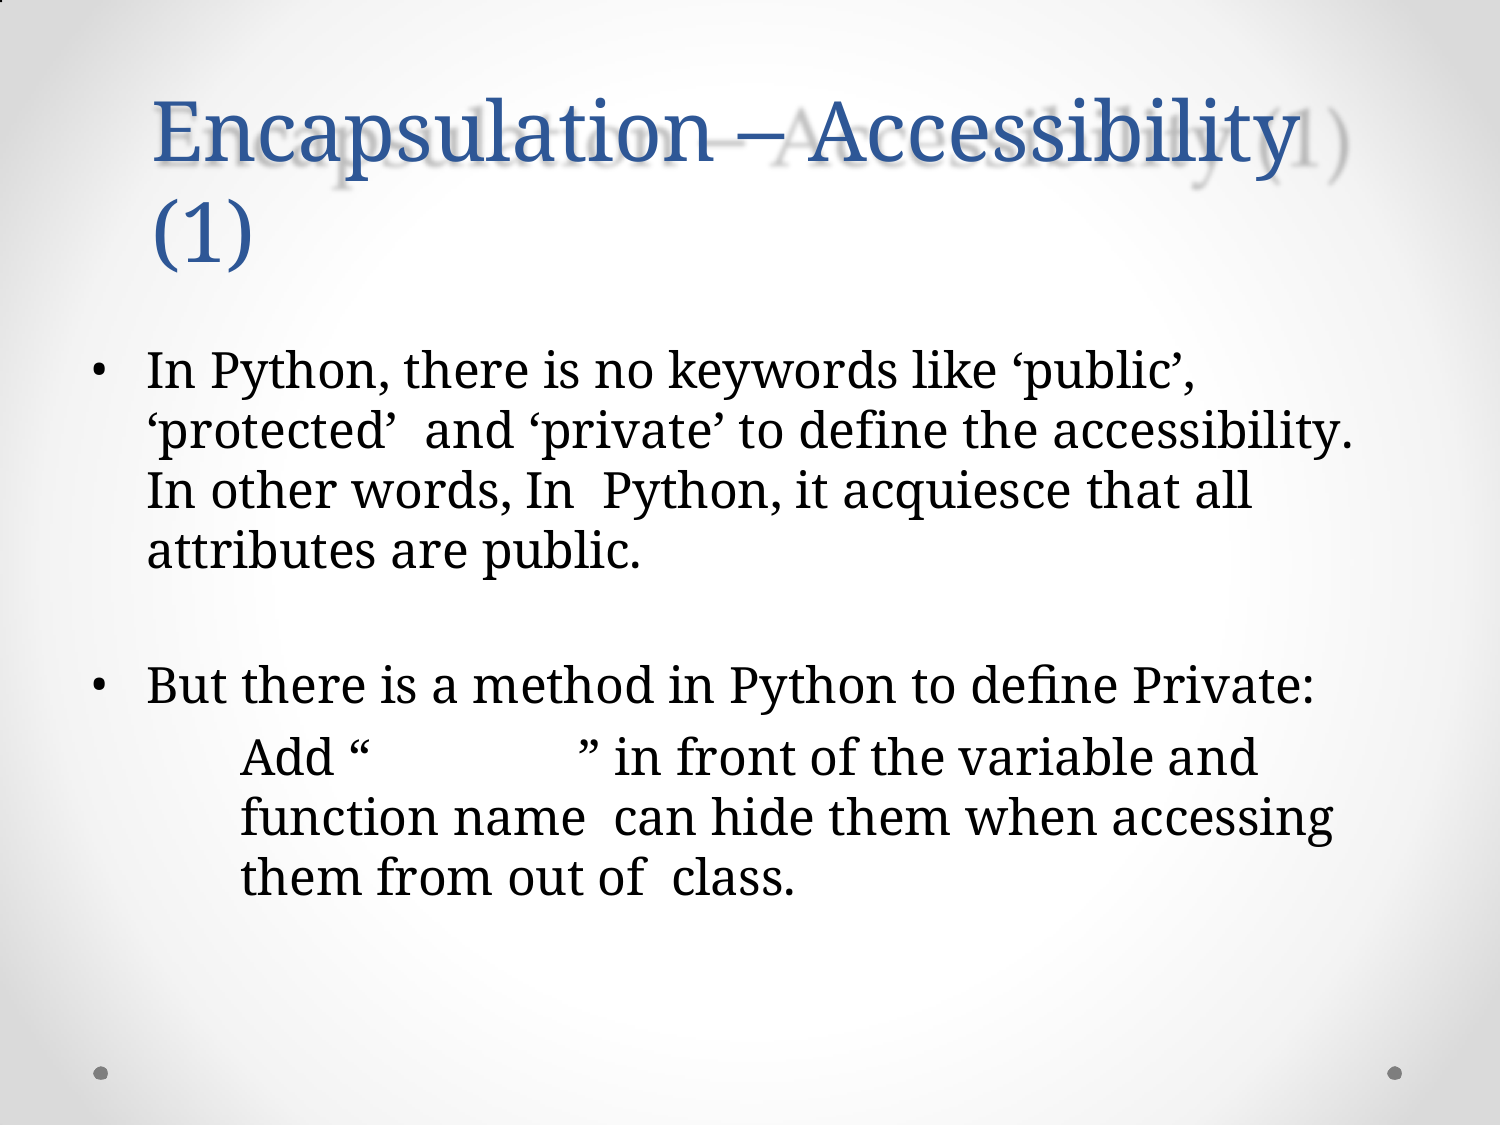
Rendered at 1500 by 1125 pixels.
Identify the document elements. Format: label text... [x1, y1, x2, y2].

picture [0, 0, 1500, 1125]
title Encapsulation – Accessibility (1) [149, 262, 1355, 280]
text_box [93, 44, 1411, 254]
text_box In Python, there is no keywords like ‘public’, ‘protected’ and ‘private’ to define the accessibility. In other words, In Python, it acquiesce that all attributes are public. But there is a method in Python to define Private: Add “ ” in front of the variable and function name can hide them when accessing them from out of class. [87, 336, 1413, 906]
